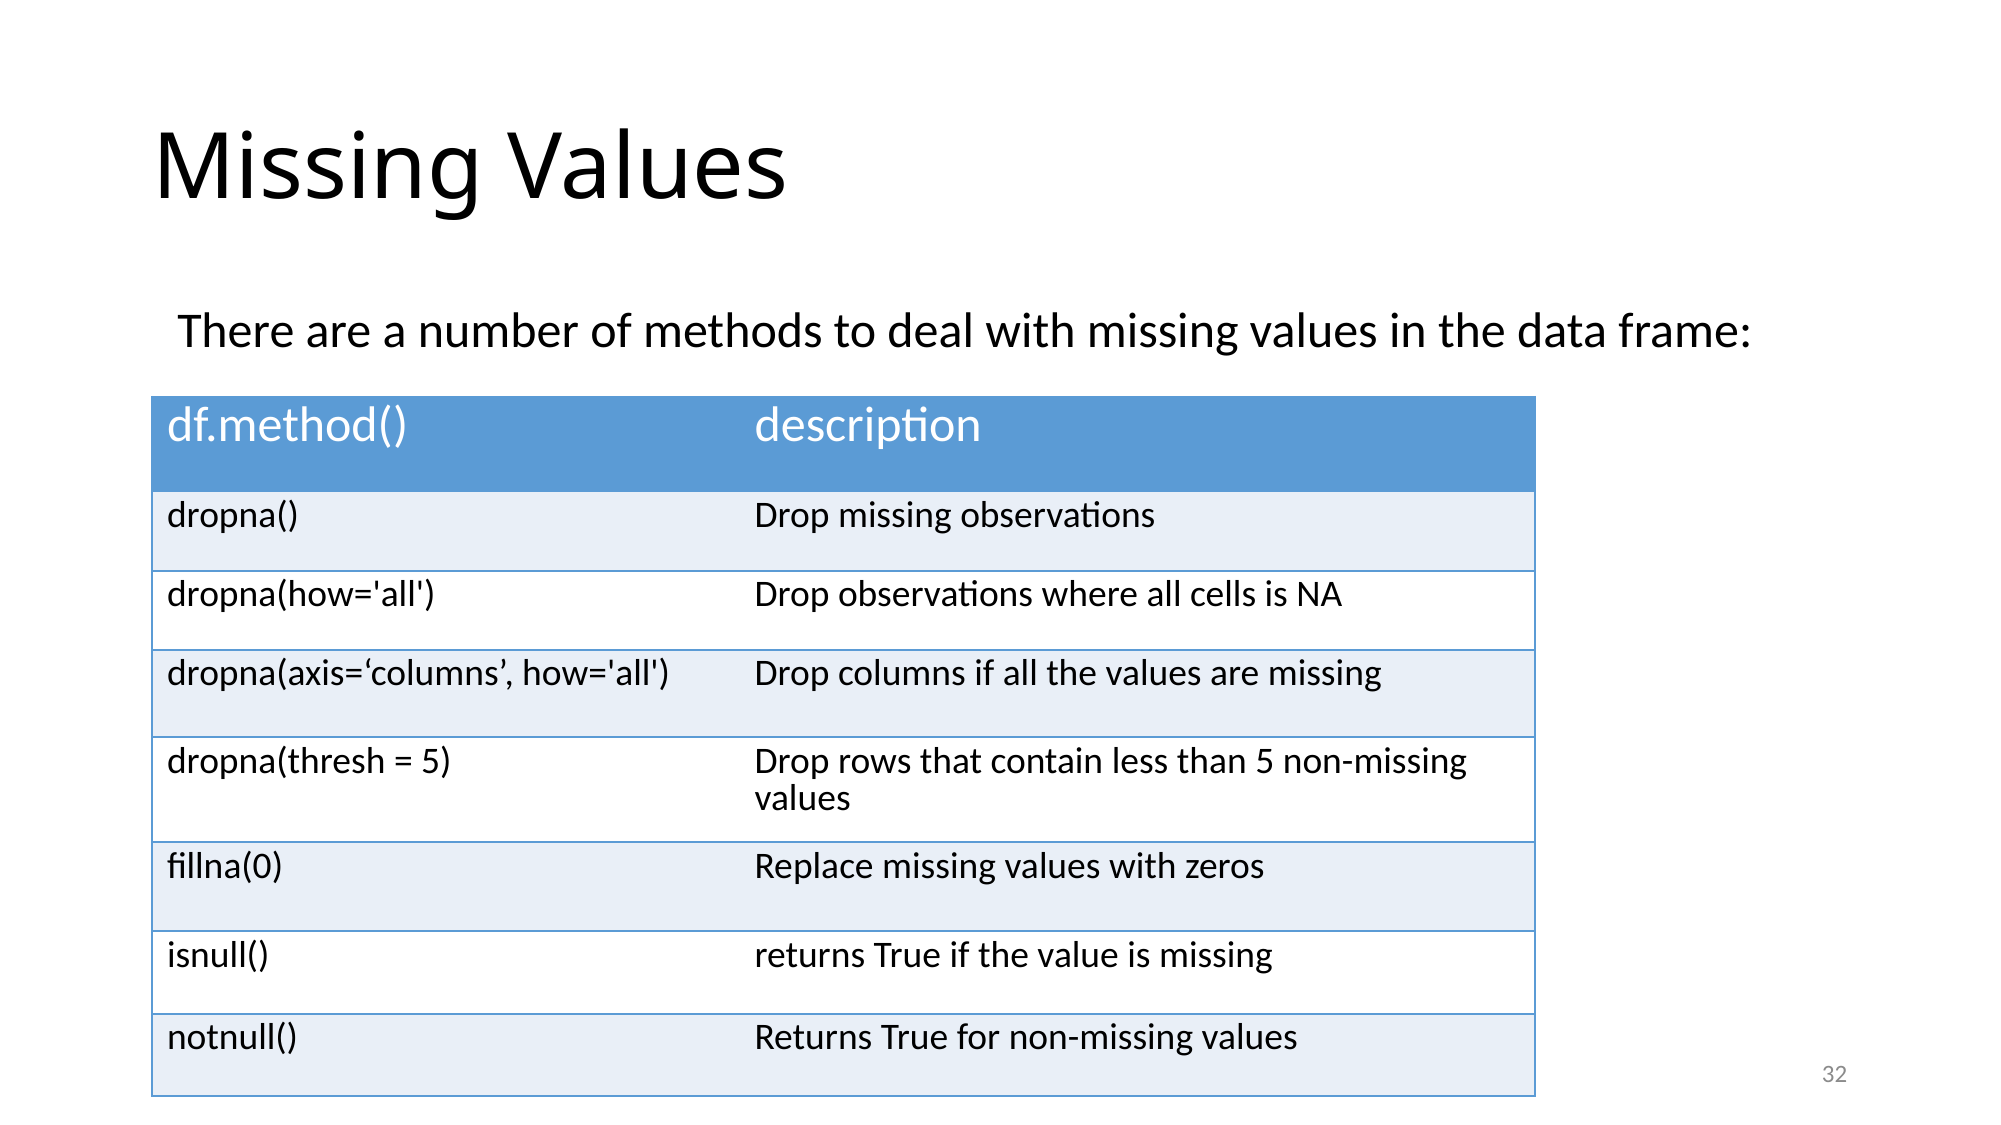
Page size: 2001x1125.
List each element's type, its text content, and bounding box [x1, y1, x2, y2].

table_cell isnull() [153, 932, 739, 1013]
table_cell Drop observations where all cells is NA [739, 572, 1534, 649]
table_cell Drop columns if all the values are missing [739, 651, 1534, 736]
table_cell Drop rows that contain less than 5 non-missing values [739, 738, 1534, 841]
table_cell Drop missing observations [739, 492, 1534, 570]
table_cell dropna() [153, 492, 739, 570]
table_cell Returns True for non-missing values [739, 1015, 1534, 1095]
table_header description [739, 398, 1534, 491]
table_cell dropna(thresh = 5) [153, 738, 739, 841]
table_cell dropna(axis=‘columns’, how='all') [153, 651, 739, 736]
table_cell Replace missing values with zeros [739, 843, 1534, 930]
table_cell fillna(0) [153, 843, 739, 930]
table_cell dropna(how='all') [153, 572, 739, 649]
table_cell returns True if the value is missing [739, 932, 1534, 1013]
slide_number 32 [1412, 1042, 1863, 1103]
table_header df.method() [153, 398, 739, 491]
table_cell notnull() [153, 1015, 739, 1095]
title Missing Values [137, 59, 1863, 278]
text_box There are a number of methods to deal with missing values in the data frame: [162, 290, 1872, 366]
